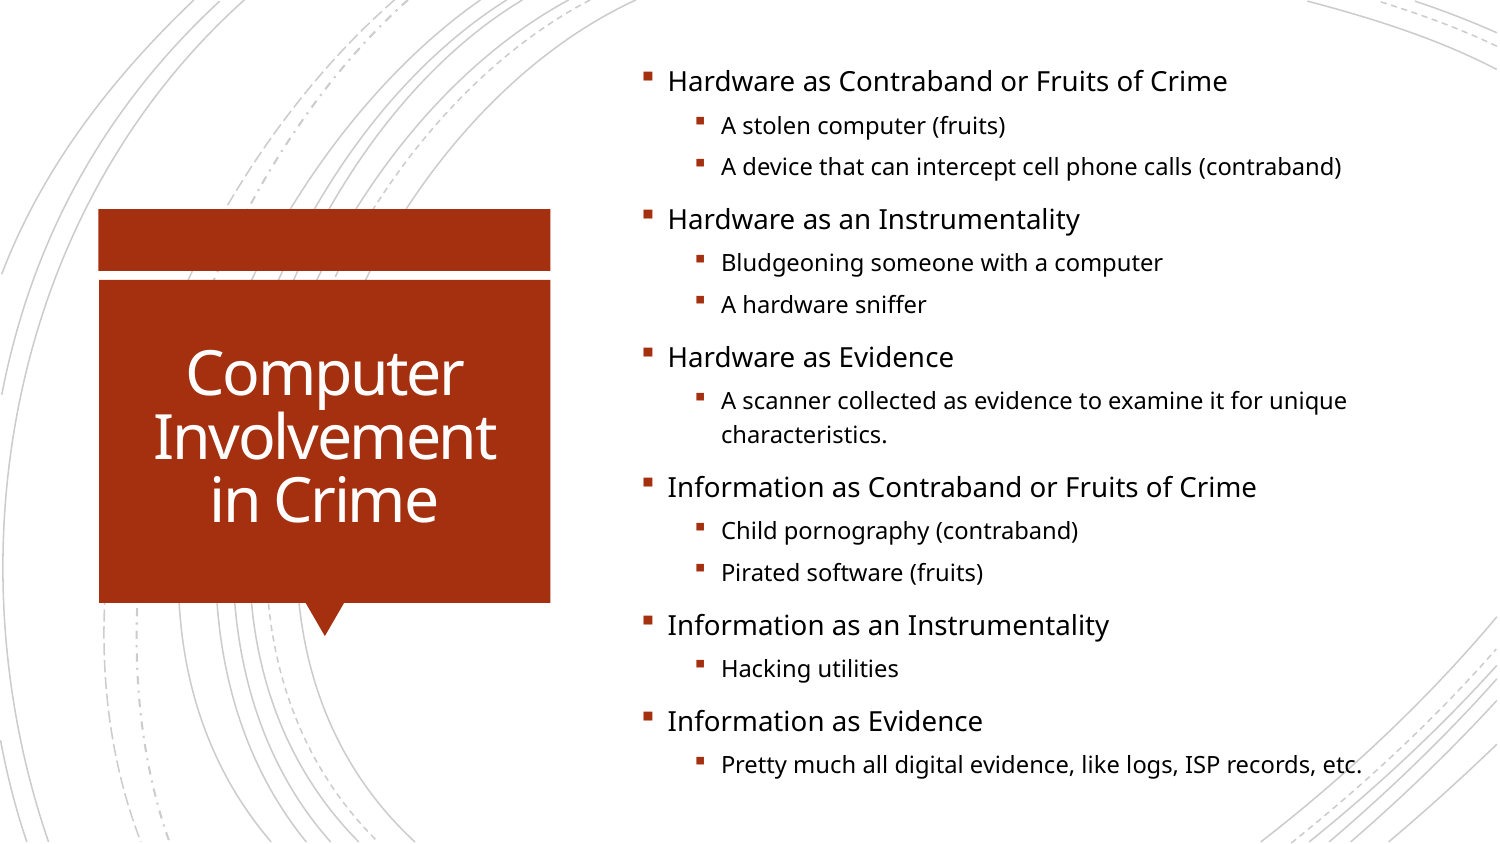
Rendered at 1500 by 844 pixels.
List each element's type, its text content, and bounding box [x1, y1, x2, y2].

list Hardware as Contraband or Fruits of Crime A stolen computer (fruits) A device that can intercept cell phone calls (contraband) Hardware as an Instrumentality Bludgeoning someone with a computer A hardware sniffer Hardware as Evidence A scanner collected as evidence to examine it for unique characteristics. Information as Contraband or Fruits of Crime Child pornography (contraband) Pirated software (fruits) Information as an Instrumentality Hacking utilities Information as Evidence Pretty much all digital evidence, like logs, ISP records, etc. [629, 47, 1403, 789]
title Computer Involvement in Crime [109, 289, 540, 592]
